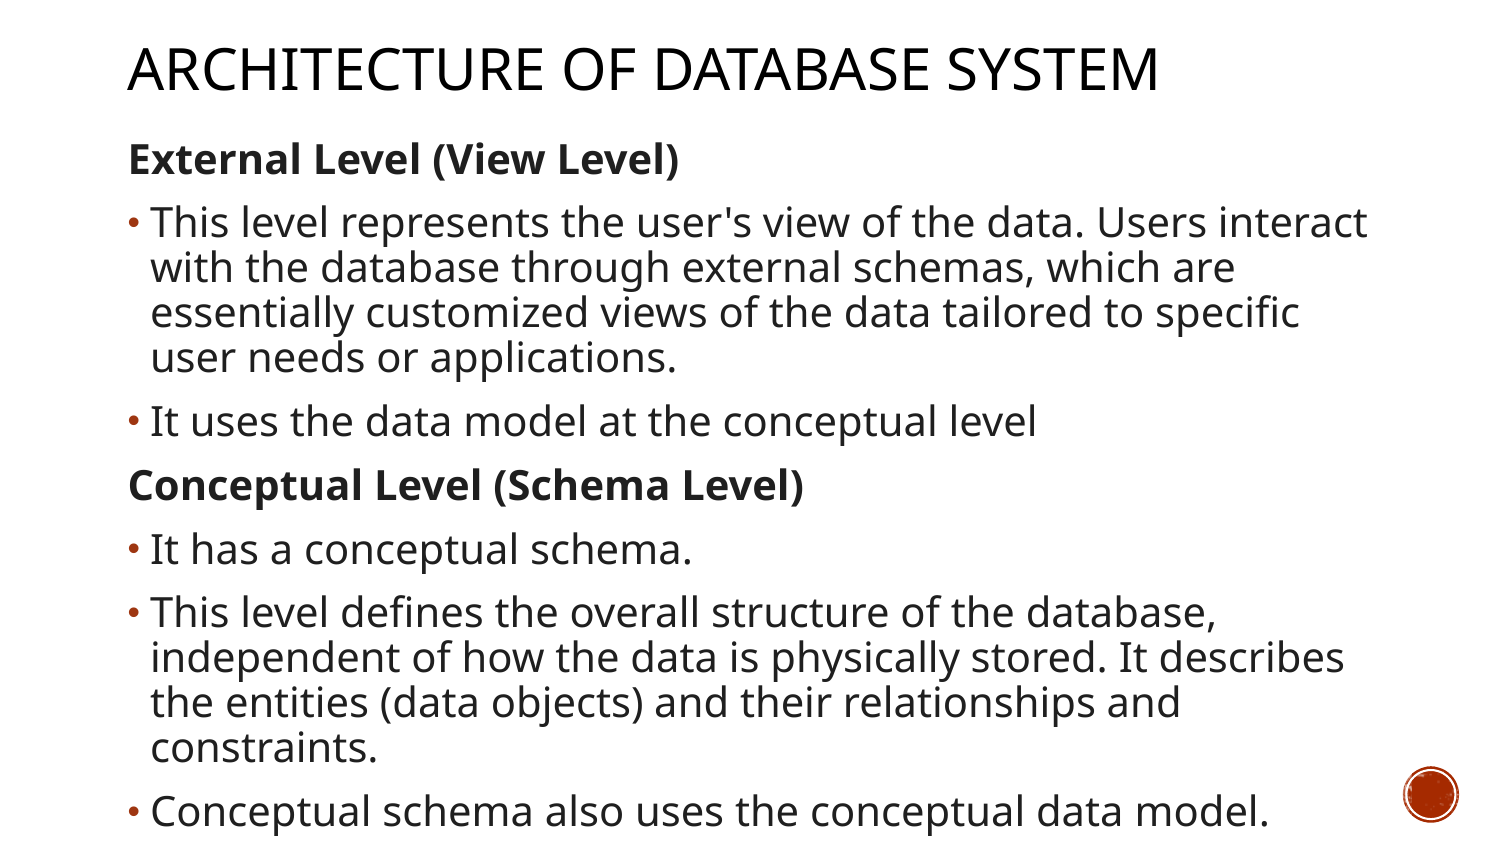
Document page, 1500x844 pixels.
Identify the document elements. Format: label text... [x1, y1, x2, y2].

list External Level (View Level) This level represents the user's view of the data. Users interact with the database through external schemas, which are essentially customized views of the data tailored to specific user needs or applications. It uses the data model at the conceptual level Conceptual Level (Schema Level) It has a conceptual schema. This level defines the overall structure of the database, independent of how the data is physically stored. It describes the entities (data objects) and their relationships and constraints. Conceptual schema also uses the conceptual data model. [112, 123, 1388, 772]
title Architecture of Database System [112, 21, 1350, 122]
